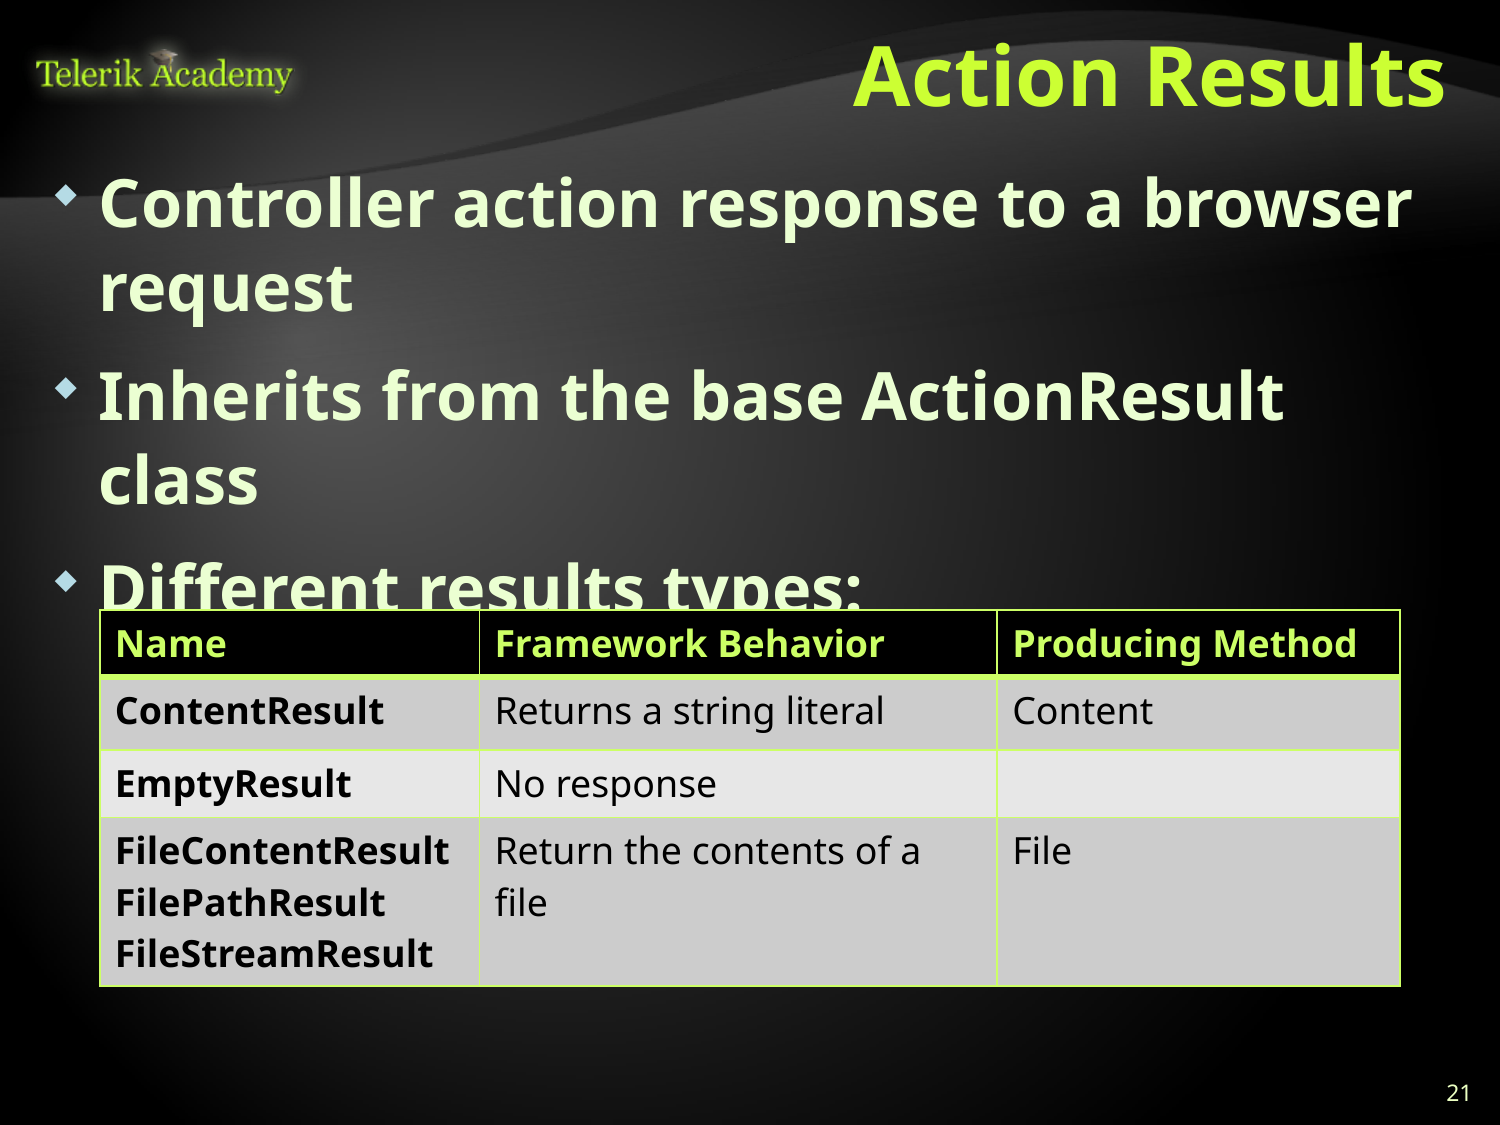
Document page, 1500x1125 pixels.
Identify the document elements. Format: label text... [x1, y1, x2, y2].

table_cell [998, 751, 1399, 817]
table_cell Return the contents of a file [480, 818, 996, 985]
picture [0, 0, 1500, 1125]
table_cell No response [480, 751, 996, 817]
table_cell File [998, 818, 1399, 985]
table_cell FileContentResult FilePathResult FileStreamResult [101, 818, 479, 985]
list Controller action response to a browser request Inherits from the base ActionResult class Different results types: [37, 149, 1463, 1100]
table_cell EmptyResult [101, 751, 479, 817]
table_cell ContentResult [101, 680, 479, 749]
table_cell Returns a string literal [480, 680, 996, 749]
table_header Framework Behavior [480, 611, 996, 674]
table_header Producing Method [998, 611, 1399, 674]
title Action Results [300, 12, 1463, 149]
slide_number 21 [1412, 1074, 1488, 1113]
table_cell Content [998, 680, 1399, 749]
table_header Name [101, 611, 479, 674]
